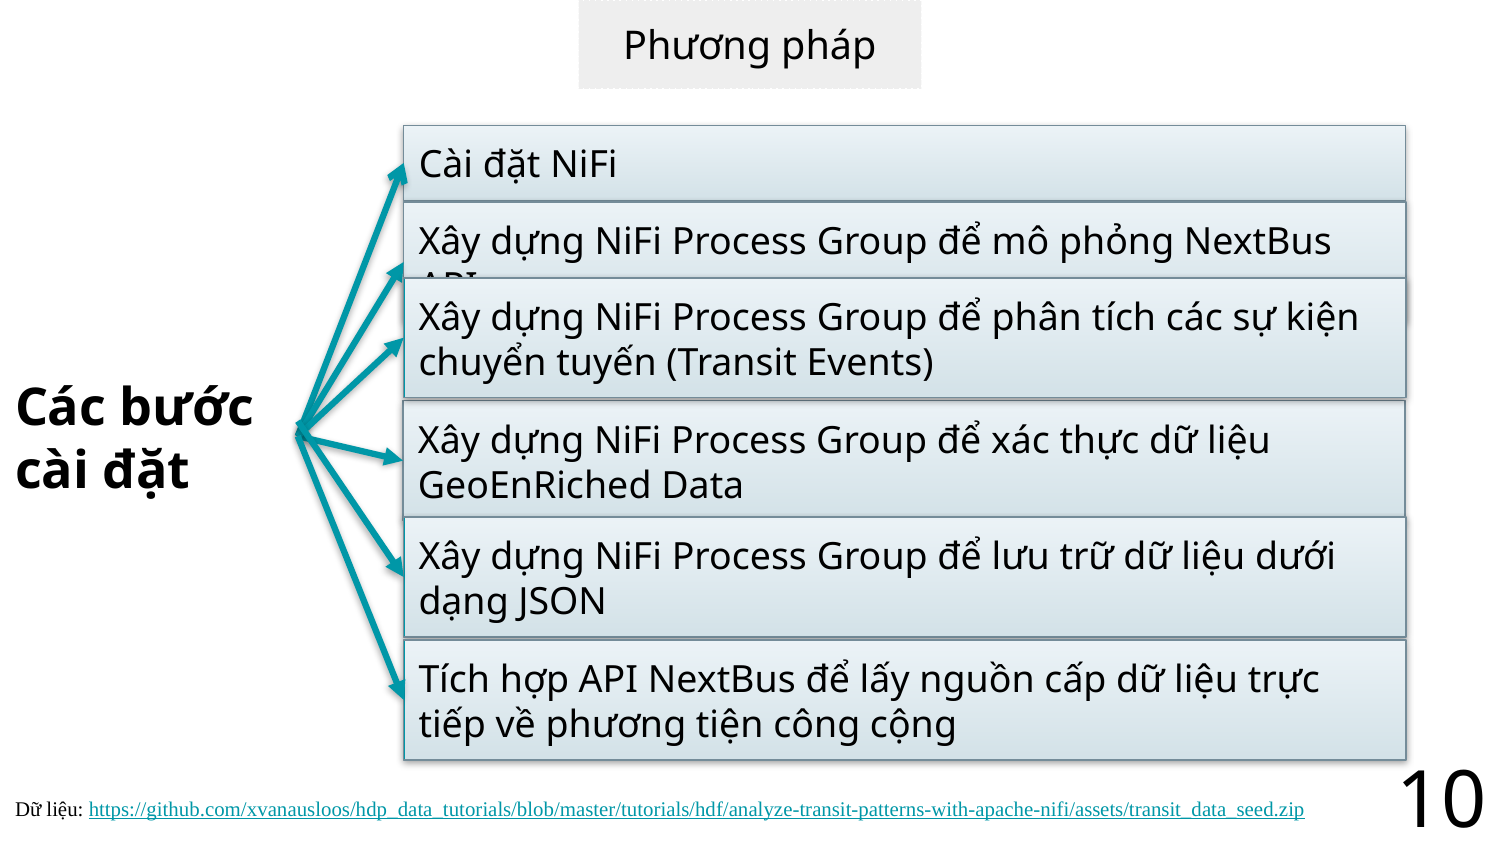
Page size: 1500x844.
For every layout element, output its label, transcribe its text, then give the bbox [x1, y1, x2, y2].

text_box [297, 436, 404, 701]
text_box [578, 83, 922, 89]
text_box Xây dựng NiFi Process Group để lưu trữ dữ liệu dưới dạng JSON [408, 516, 1407, 638]
text_box Xây dựng NiFi Process Group để xác thực dữ liệu GeoEnRiched Data [409, 406, 1406, 514]
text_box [297, 420, 404, 436]
text_box Phương pháp [574, 5, 926, 83]
text_box Xây dựng NiFi Process Group để phân tích các sự kiện chuyển tuyến (Transit Events) [409, 277, 1407, 398]
text_box Các bước cài đặt [0, 358, 291, 514]
text_box Dữ liệu: https://github.com/xvanausloos/hdp_data_tutorials/blob/master/tutorials/hdf/analyze-transit-patterns-with-apache-nifi/assets/transit_data_seed.zip [0, 783, 1406, 834]
text_box Cài đặt NiFi [403, 125, 1406, 199]
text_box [297, 338, 404, 420]
text_box Tích hợp API NextBus để lấy nguồn cấp dữ liệu trực tiếp về phương tiện công cộng [403, 639, 1407, 761]
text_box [297, 239, 404, 337]
text_box [578, 0, 922, 5]
text_box Xây dựng NiFi Process Group để mô phỏng NextBus API [408, 201, 1407, 276]
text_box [297, 163, 404, 239]
text_box 10 [1381, 733, 1500, 844]
